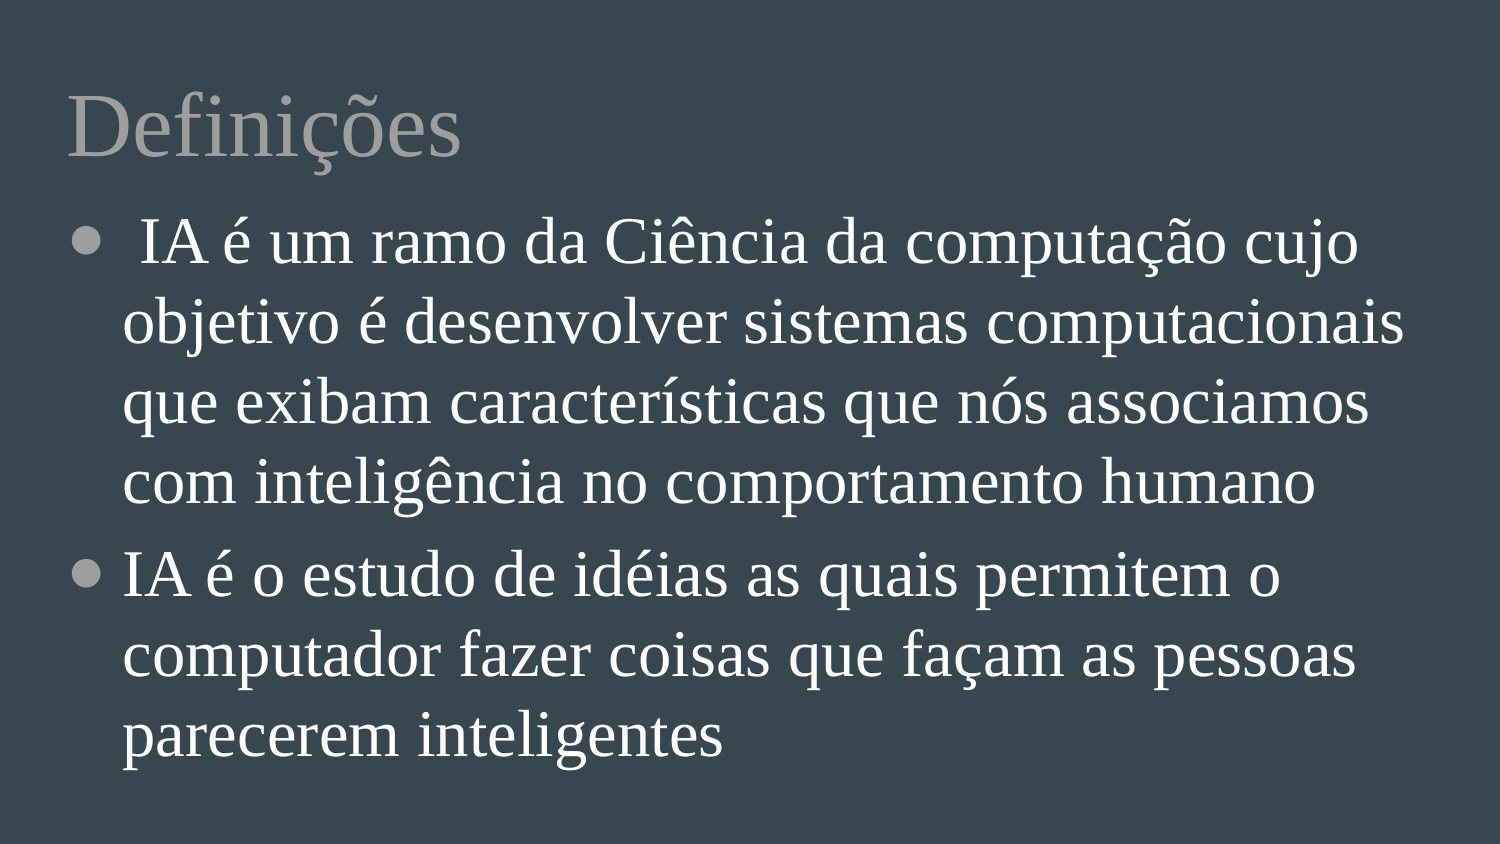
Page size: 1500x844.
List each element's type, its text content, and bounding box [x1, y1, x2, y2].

list IA é um ramo da Ciência da computação cujo objetivo é desenvolver sistemas computacionais que exibam características que nós associamos com inteligência no comportamento humano IA é o estudo de idéias as quais permitem o computador fazer coisas que façam as pessoas parecerem inteligentes [51, 189, 1449, 750]
title Definições [51, 72, 1449, 167]
